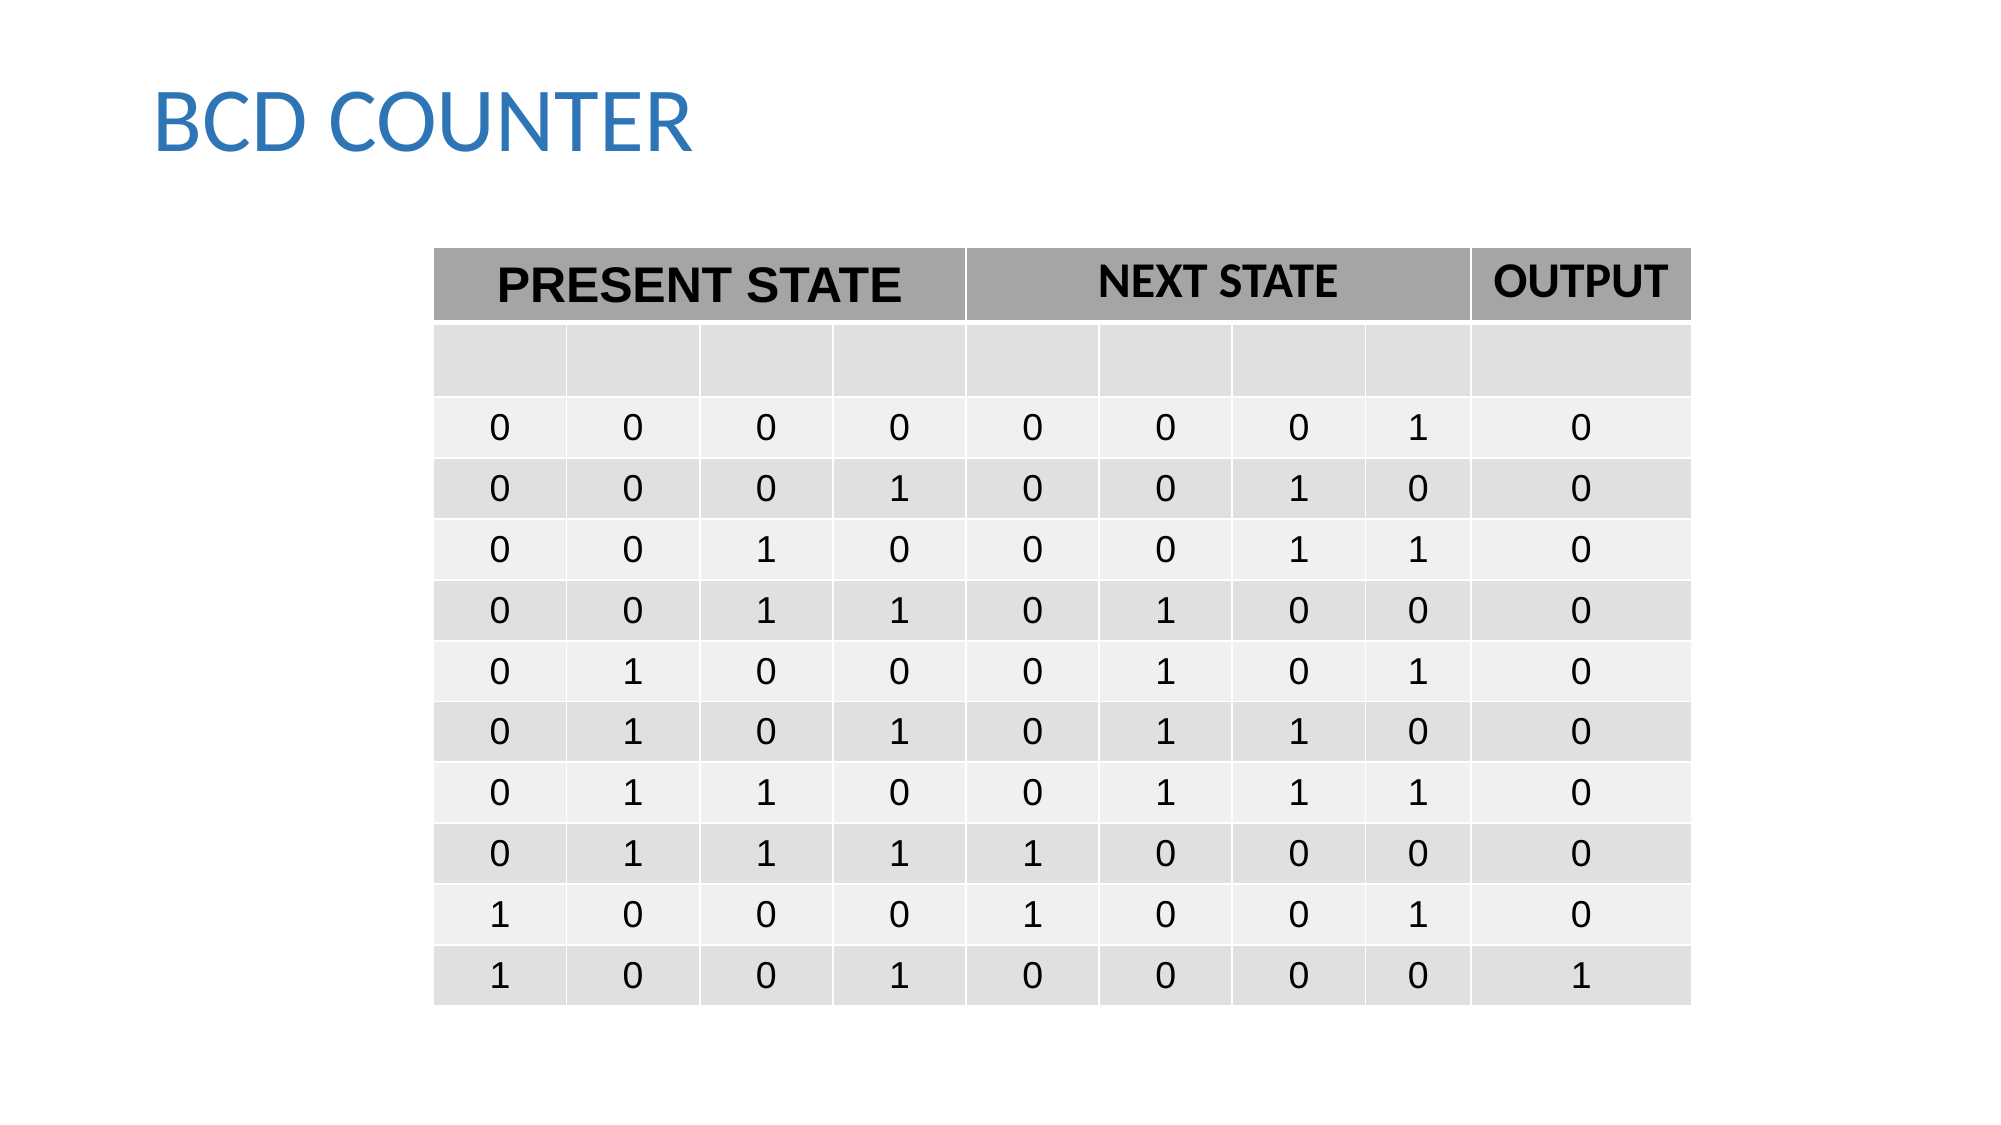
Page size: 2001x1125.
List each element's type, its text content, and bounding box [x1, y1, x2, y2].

table_cell 0 [1233, 398, 1365, 457]
table_cell 1 [1100, 581, 1231, 640]
table_cell 1 [1233, 763, 1365, 822]
table_cell 0 [567, 520, 699, 579]
table_cell 0 [834, 398, 965, 457]
table_cell 0 [434, 520, 566, 579]
table_cell 0 [434, 824, 566, 883]
table_cell 1 [567, 702, 699, 761]
table_cell 0 [1472, 459, 1691, 518]
table_cell 0 [1233, 885, 1365, 944]
table_cell 1 [1366, 885, 1470, 944]
table_cell 0 [567, 459, 699, 518]
table_cell 0 [701, 885, 832, 944]
table_cell [701, 325, 832, 396]
table_cell [1366, 325, 1470, 396]
table_cell 0 [1366, 581, 1470, 640]
table_cell 0 [1100, 459, 1231, 518]
table_cell 0 [1472, 581, 1691, 640]
table_cell 1 [701, 520, 832, 579]
table_cell 1 [834, 946, 965, 1005]
table_cell 0 [1100, 398, 1231, 457]
table_cell 0 [1472, 702, 1691, 761]
table_cell 0 [1100, 885, 1231, 944]
table_cell 0 [967, 398, 1098, 457]
table_cell 0 [701, 398, 832, 457]
table_cell 0 [1366, 702, 1470, 761]
table_cell 1 [1366, 520, 1470, 579]
table_cell 1 [1233, 520, 1365, 579]
table_cell [434, 325, 566, 396]
table_cell 0 [834, 885, 965, 944]
table_cell 1 [434, 885, 566, 944]
table_cell 0 [1100, 824, 1231, 883]
table_cell 0 [434, 398, 566, 457]
table_cell [1472, 325, 1691, 396]
table_cell 0 [967, 581, 1098, 640]
table_cell 1 [701, 581, 832, 640]
table_cell 1 [1100, 702, 1231, 761]
table_cell 1 [1233, 459, 1365, 518]
table_cell 0 [834, 642, 965, 701]
table_cell 1 [967, 885, 1098, 944]
table_cell 1 [1233, 702, 1365, 761]
table_cell 1 [1366, 642, 1470, 701]
table_cell [967, 325, 1098, 396]
table_cell 1 [834, 702, 965, 761]
table_cell 0 [701, 642, 832, 701]
table_cell 1 [701, 824, 832, 883]
table_cell 0 [1472, 763, 1691, 822]
table_cell 0 [434, 459, 566, 518]
table_cell 0 [567, 885, 699, 944]
table_cell 0 [967, 702, 1098, 761]
table_cell 0 [967, 763, 1098, 822]
table_cell 1 [834, 581, 965, 640]
table_cell 0 [701, 702, 832, 761]
table_cell 0 [701, 946, 832, 1005]
table_cell 0 [1100, 520, 1231, 579]
table_cell 0 [1472, 885, 1691, 944]
table_cell 0 [834, 763, 965, 822]
table_cell 0 [1472, 642, 1691, 701]
table_cell 0 [1233, 581, 1365, 640]
table_cell 1 [567, 824, 699, 883]
table_cell 1 [701, 763, 832, 822]
table_cell 1 [1366, 398, 1470, 457]
table_cell [1100, 325, 1231, 396]
table_cell 0 [1233, 946, 1365, 1005]
table_cell 0 [1472, 520, 1691, 579]
table_cell 0 [1366, 459, 1470, 518]
table_cell 0 [1366, 824, 1470, 883]
table_cell 0 [1233, 824, 1365, 883]
table_cell 1 [1100, 642, 1231, 701]
table_cell 0 [1472, 398, 1691, 457]
table_cell 1 [834, 459, 965, 518]
table_cell 1 [1100, 763, 1231, 822]
table_cell 0 [701, 459, 832, 518]
table_cell 0 [1472, 824, 1691, 883]
title BCD COUNTER [137, 59, 1863, 184]
table_cell 1 [967, 824, 1098, 883]
table_cell 0 [967, 459, 1098, 518]
table_cell [834, 325, 965, 396]
table_header OUTPUT [1472, 248, 1691, 320]
table_cell 0 [1100, 946, 1231, 1005]
table_cell 0 [1366, 946, 1470, 1005]
table_cell 1 [834, 824, 965, 883]
table_cell 0 [1233, 642, 1365, 701]
table_cell [567, 325, 699, 396]
table_cell 0 [834, 520, 965, 579]
table_cell 0 [567, 398, 699, 457]
table_header NEXT STATE [967, 248, 1470, 320]
table_cell 0 [967, 642, 1098, 701]
table_cell 0 [567, 946, 699, 1005]
table_cell 1 [1366, 763, 1470, 822]
table_cell 1 [434, 946, 566, 1005]
table_cell 1 [567, 642, 699, 701]
table_header PRESENT STATE [434, 248, 965, 320]
table_cell 0 [434, 763, 566, 822]
table_cell 0 [434, 581, 566, 640]
table_cell 0 [434, 702, 566, 761]
table_cell 0 [967, 946, 1098, 1005]
table_cell 0 [967, 520, 1098, 579]
table_cell 0 [434, 642, 566, 701]
table_cell 1 [567, 763, 699, 822]
table_cell 1 [1472, 946, 1691, 1005]
table_cell 0 [567, 581, 699, 640]
table_cell [1233, 325, 1365, 396]
